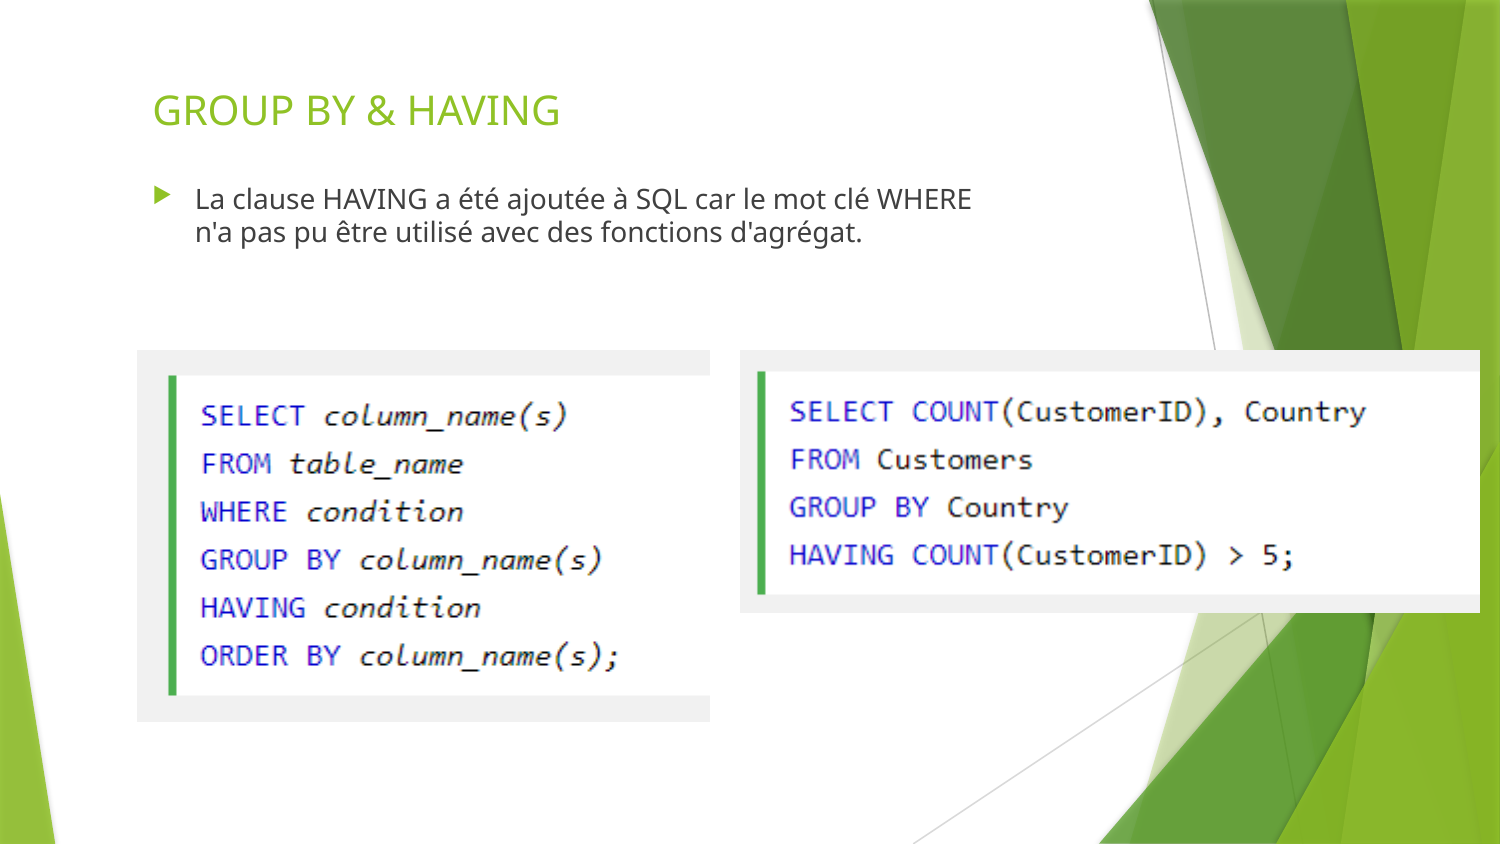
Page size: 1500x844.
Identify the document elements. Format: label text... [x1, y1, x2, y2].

picture [740, 350, 1480, 614]
title GROUP BY & HAVING [137, 69, 1011, 150]
picture [136, 350, 711, 723]
list La clause HAVING a été ajoutée à SQL car le mot clé WHERE n'a pas pu être utilisé avec des fonctions d'agrégat. [137, 166, 1011, 537]
